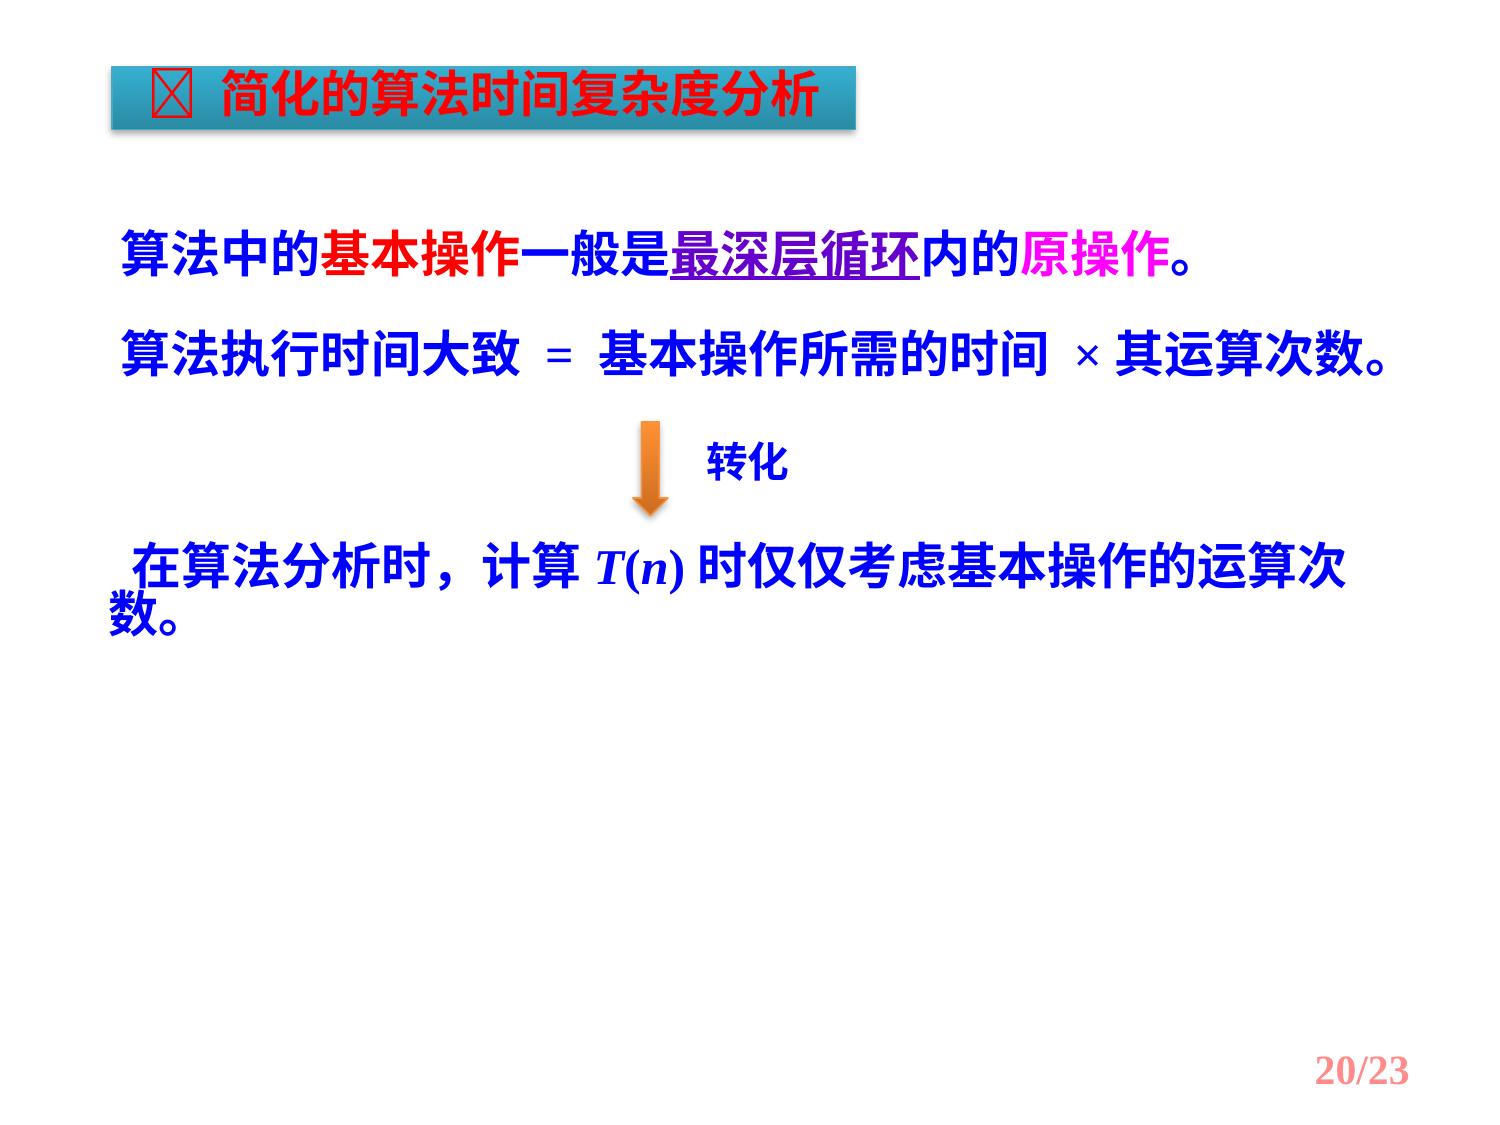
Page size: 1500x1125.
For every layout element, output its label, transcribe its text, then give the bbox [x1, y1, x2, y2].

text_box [93, 421, 1430, 622]
slide_number /23 [1074, 1042, 1425, 1103]
text_box  简化的算法时间复杂度分析 [111, 66, 856, 130]
text_box 算法中的基本操作一般是最深层循环内的原操作。 算法执行时间大致 = 基本操作所需的时间 ×其运算次数。 [105, 200, 1442, 465]
